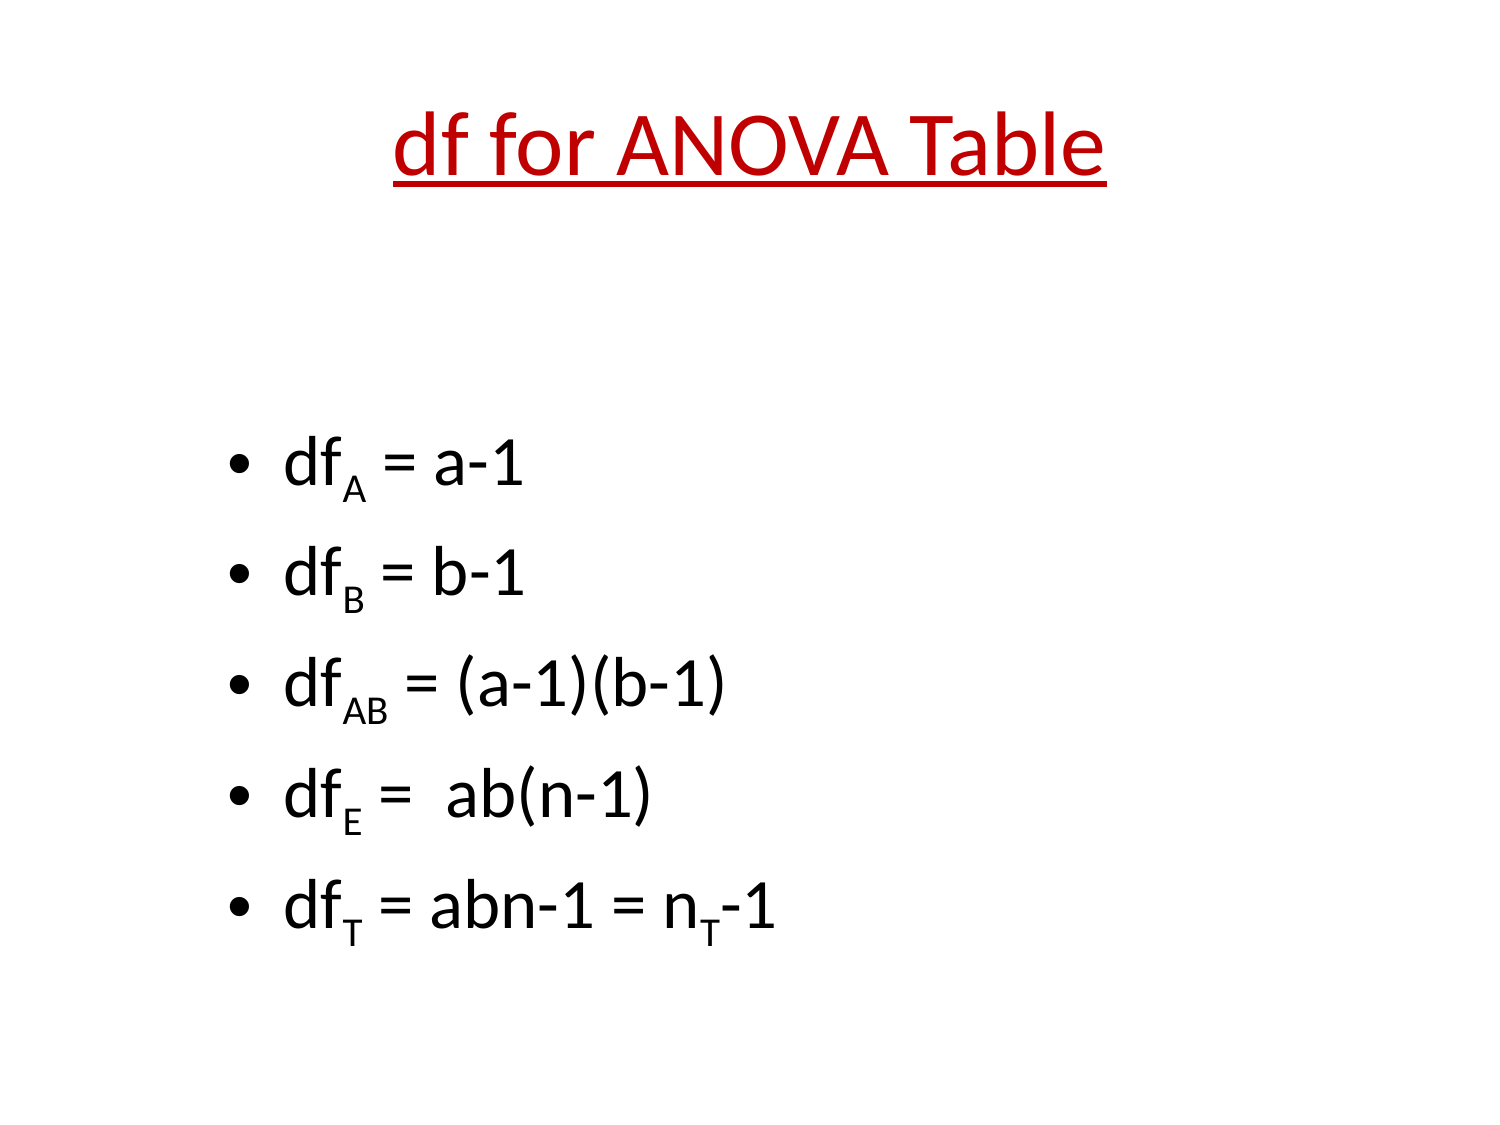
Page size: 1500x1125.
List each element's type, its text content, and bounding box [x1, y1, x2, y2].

list dfA = a-1 dfB = b-1 dfAB = (a-1)(b-1) dfE = ab(n-1) dfT = abn-1 = nT-1 [212, 387, 1225, 963]
title df for ANOVA Table [75, 45, 1425, 233]
